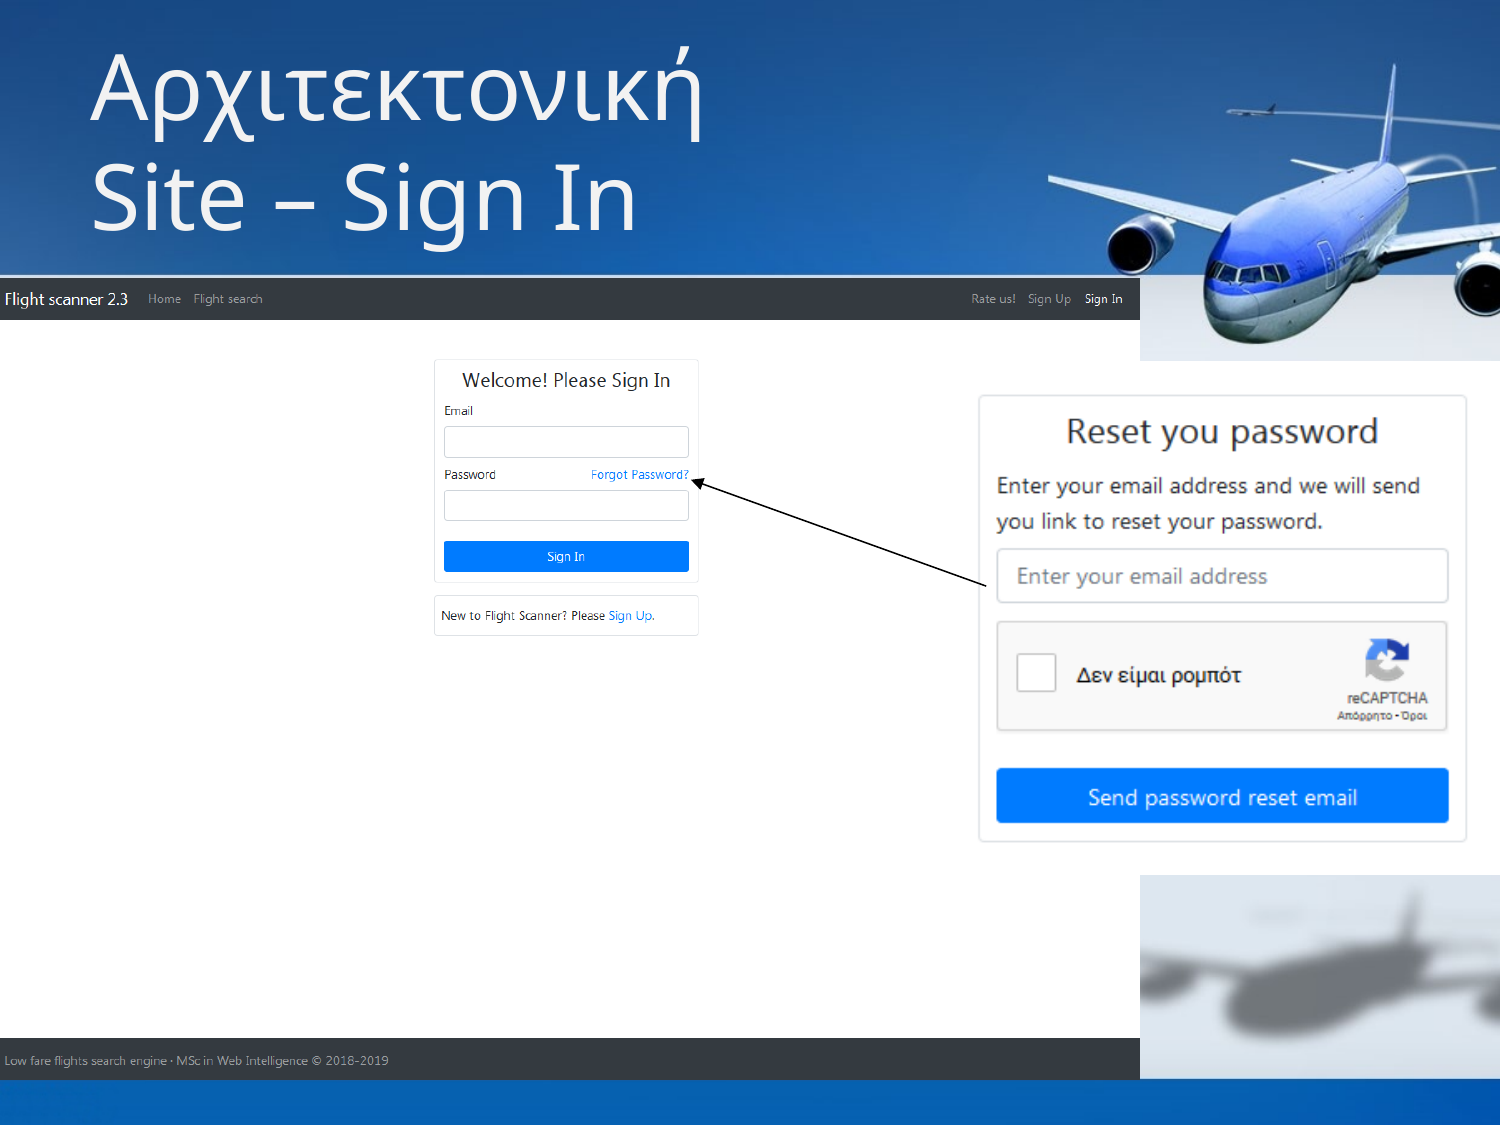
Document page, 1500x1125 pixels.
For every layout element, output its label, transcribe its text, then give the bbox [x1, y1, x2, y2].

picture [0, 0, 1500, 1125]
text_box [690, 479, 987, 587]
title Αρχιτεκτονική Site – Sign In [75, 45, 1425, 233]
